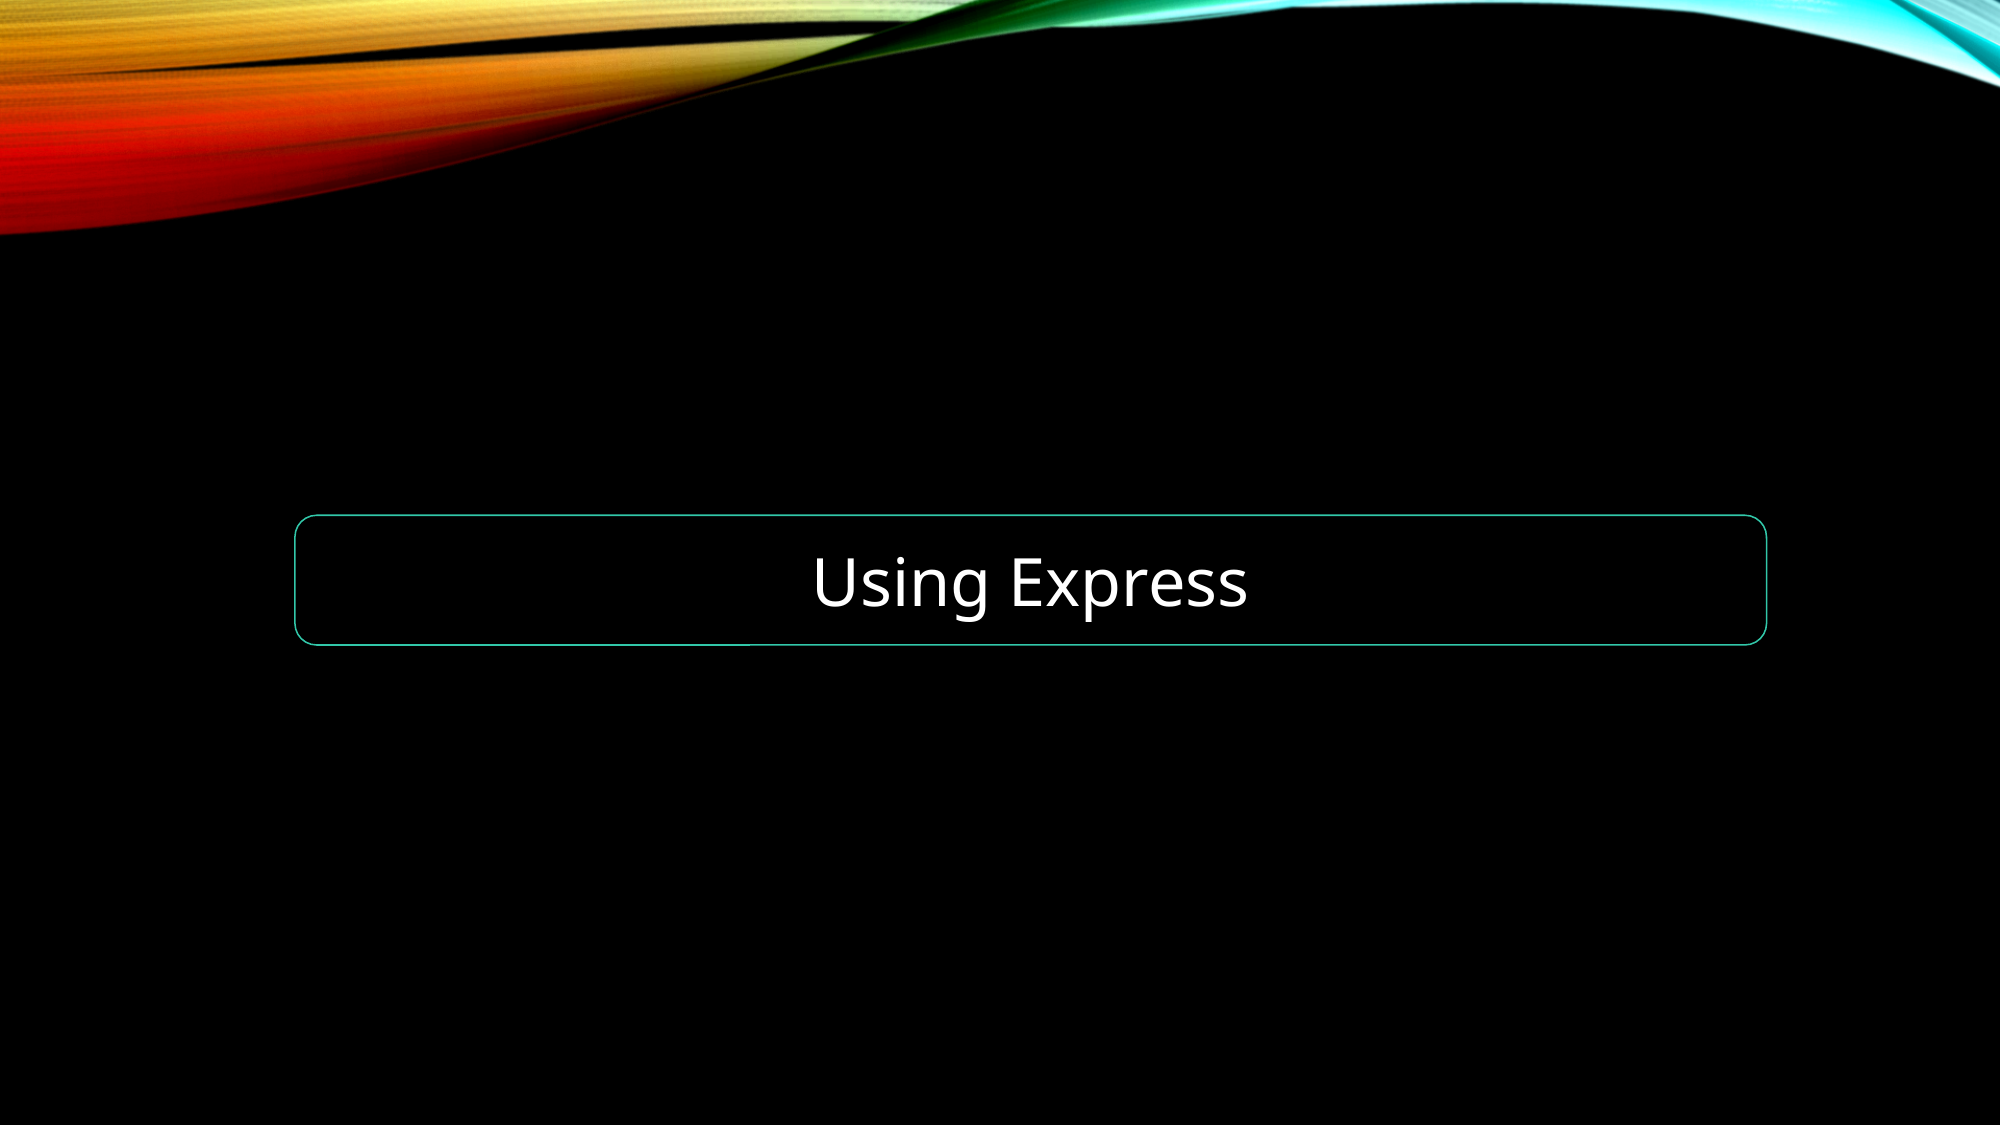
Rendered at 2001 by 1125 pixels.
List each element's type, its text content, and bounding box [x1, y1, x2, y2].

text_box Using Express [294, 515, 1767, 646]
picture [0, 0, 2000, 237]
